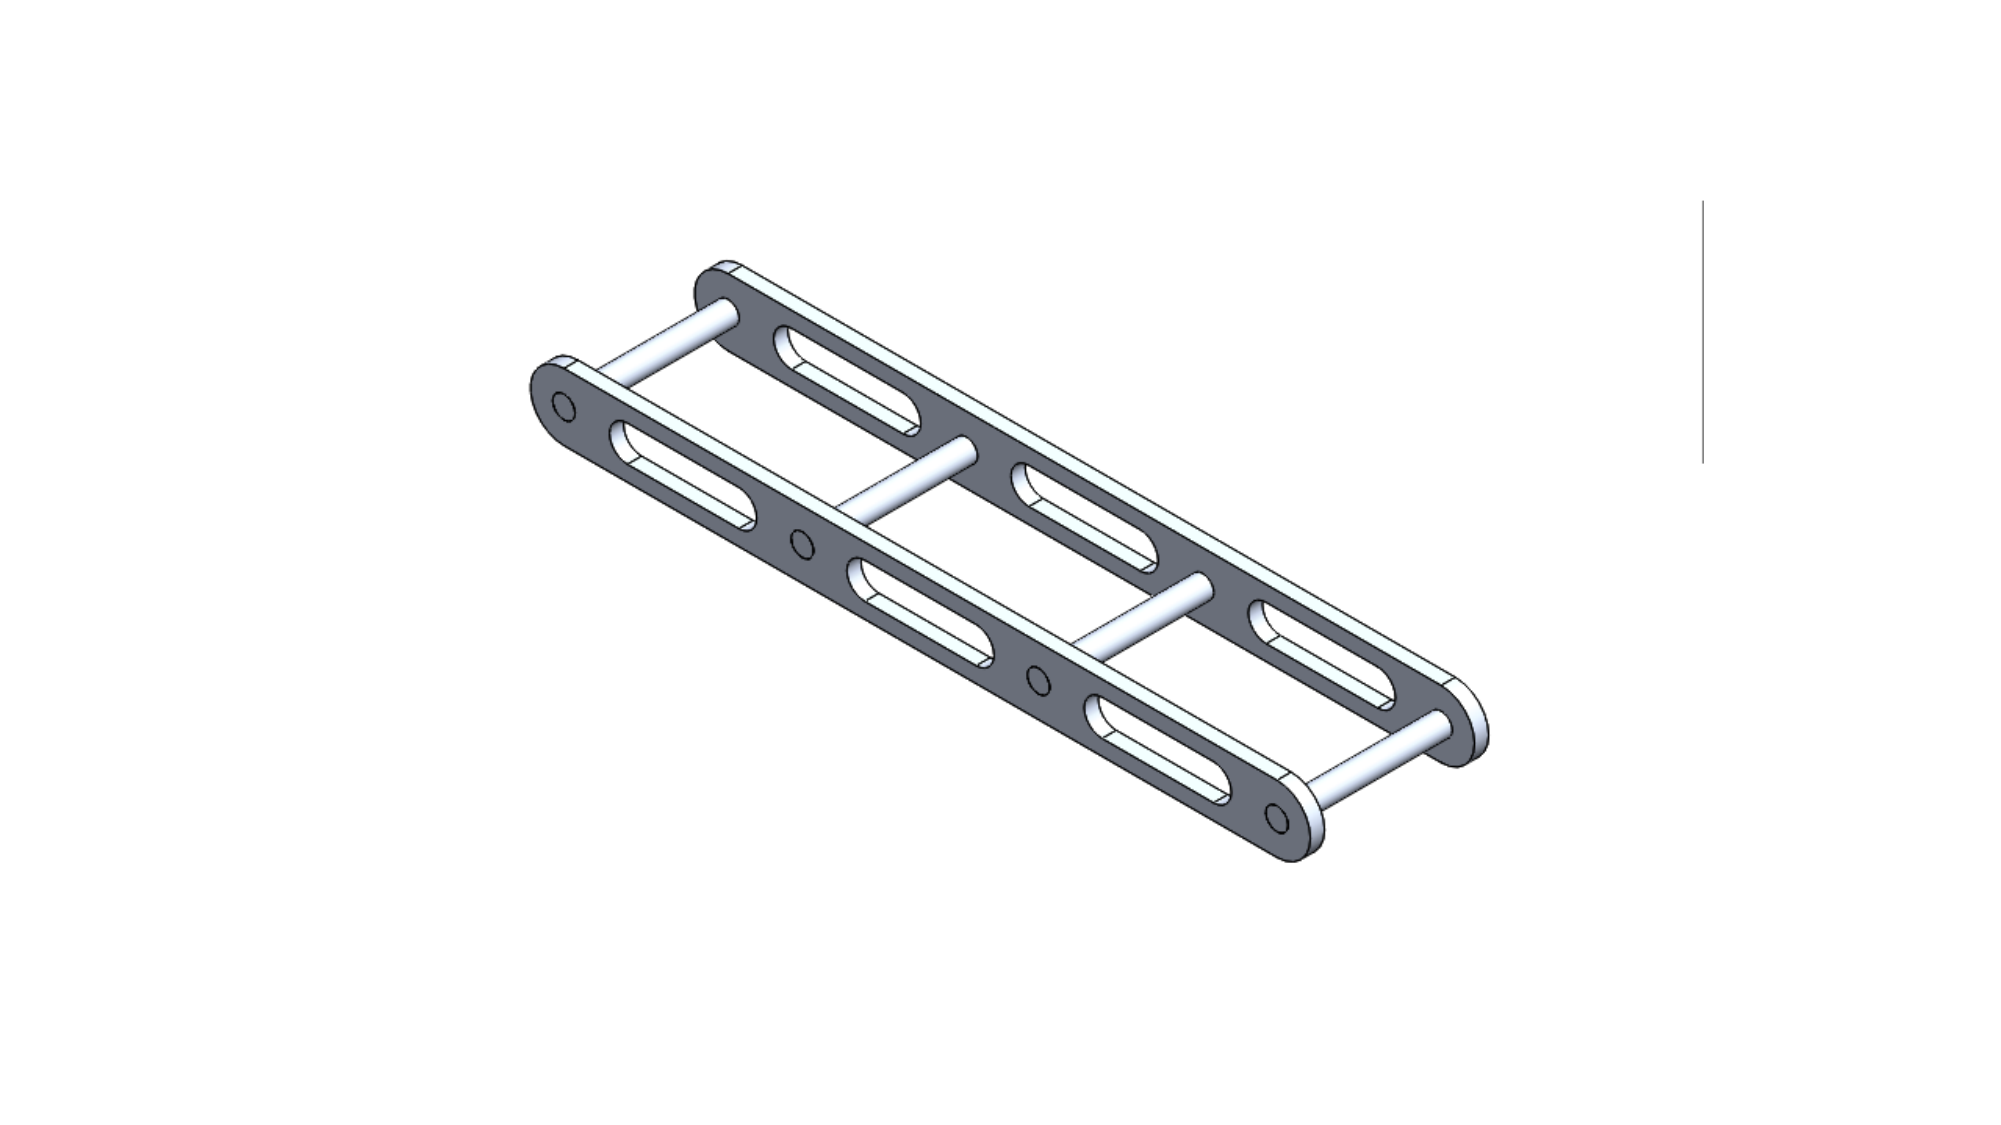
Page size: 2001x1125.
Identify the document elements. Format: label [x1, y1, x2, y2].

picture [296, 82, 1704, 1043]
